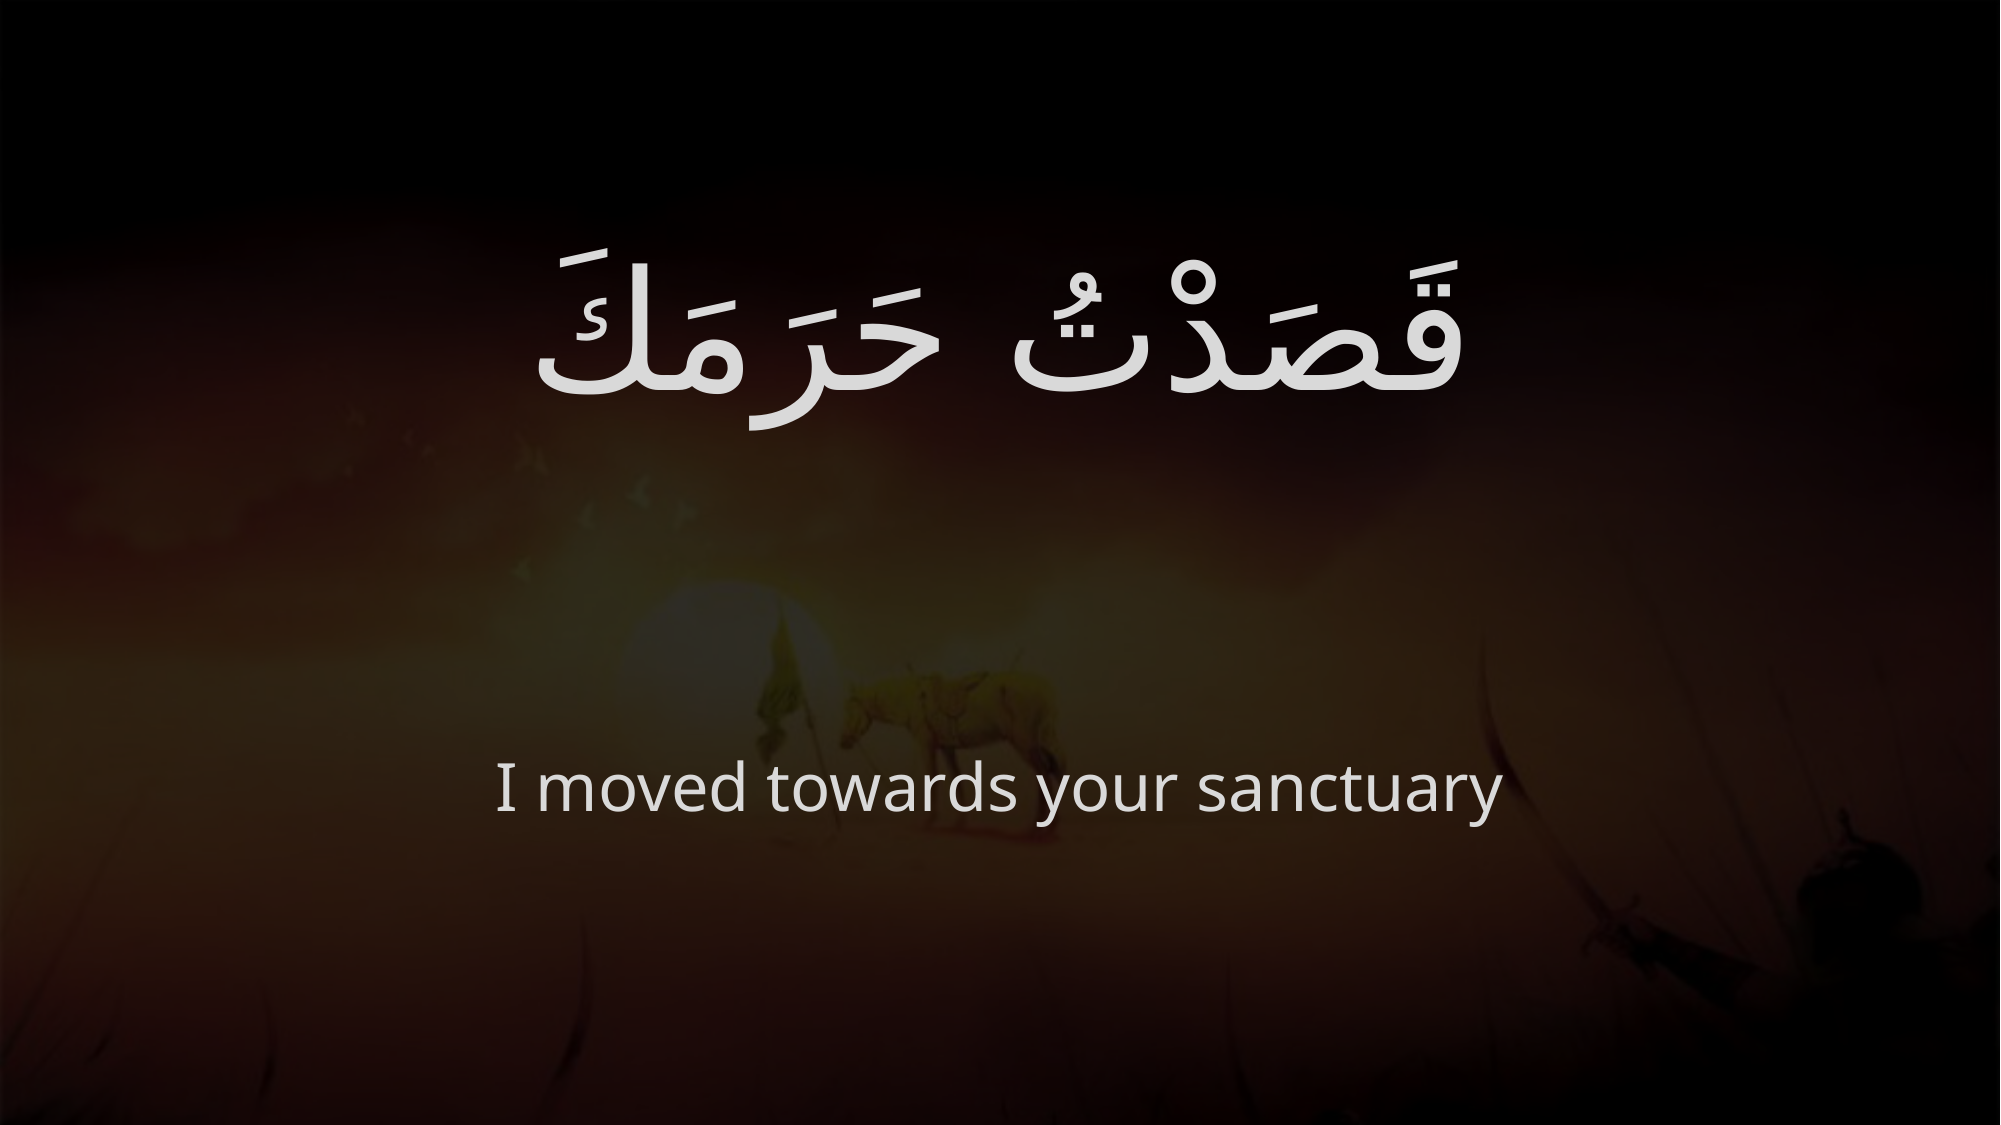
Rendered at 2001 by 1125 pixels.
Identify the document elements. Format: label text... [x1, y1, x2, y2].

list I moved towards your sanctuary [356, 737, 1644, 1125]
title قَصَدْتُ حَرَمَكَ [0, 156, 2000, 432]
